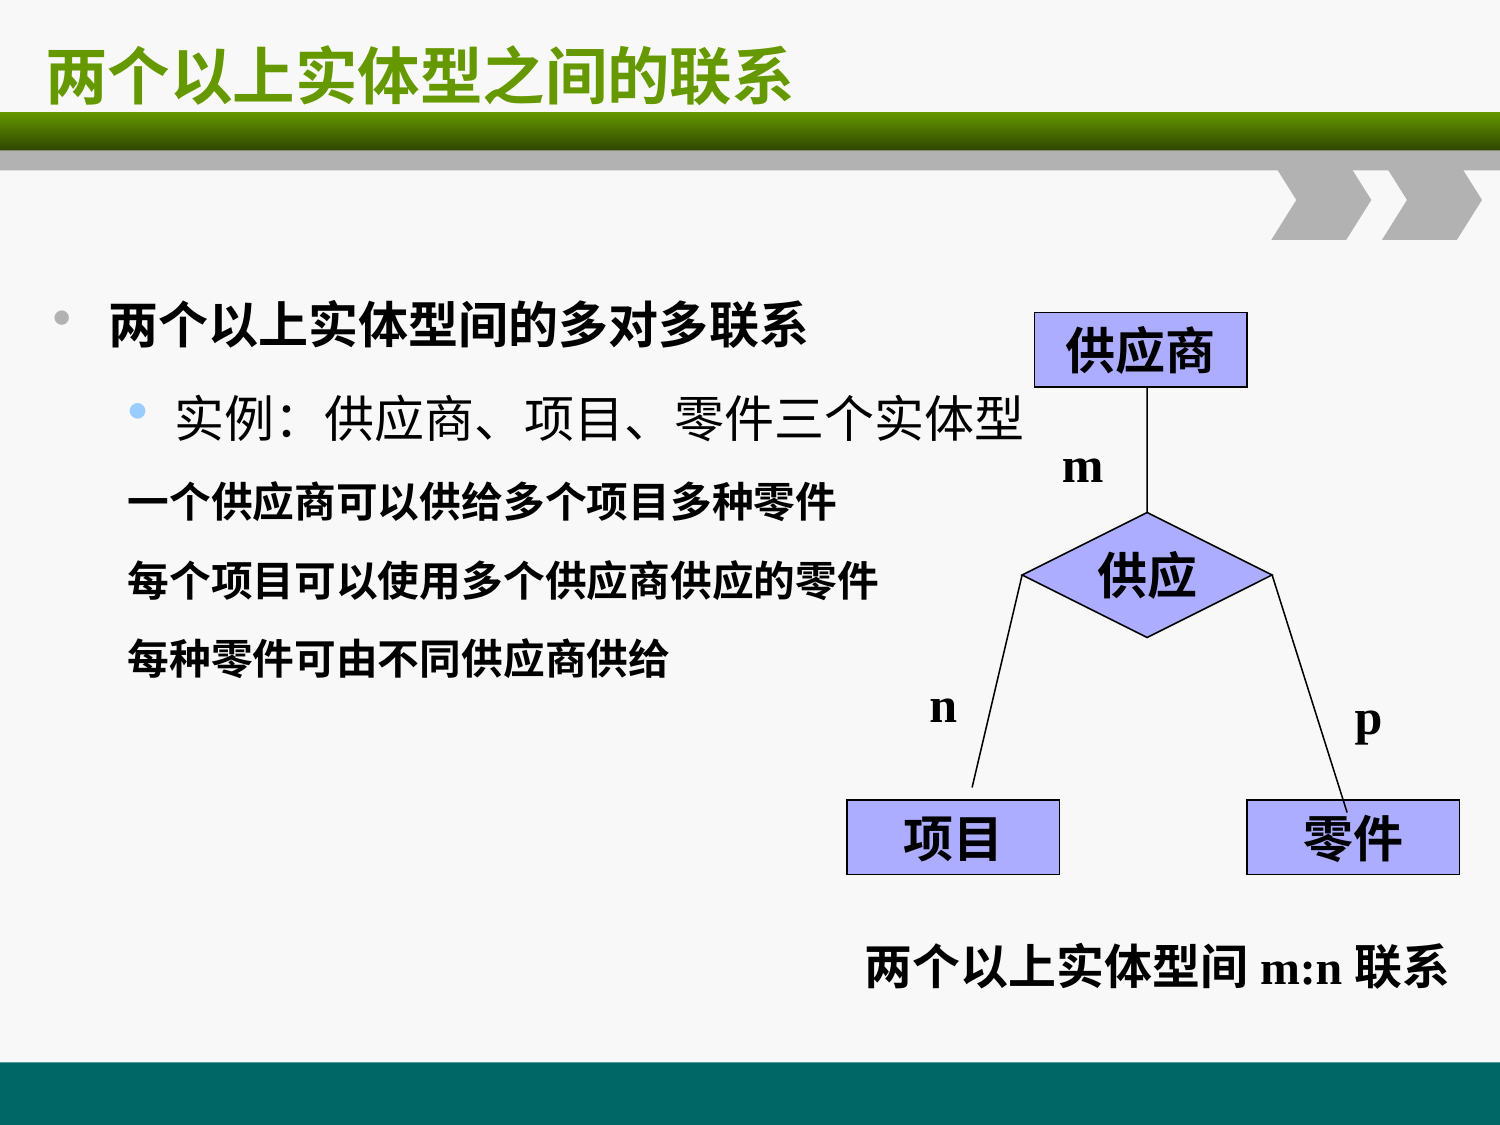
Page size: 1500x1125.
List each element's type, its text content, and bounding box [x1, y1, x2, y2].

list 两个以上实体型间的多对多联系 实例：供应商、项目、零件三个实体型 一个供应商可以供给多个项目多种零件 每个项目可以使用多个供应商供应的零件 每种零件可由不同供应商供给 [37, 262, 1463, 925]
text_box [814, 312, 1500, 1003]
title 两个以上实体型之间的联系 [30, 24, 1463, 125]
